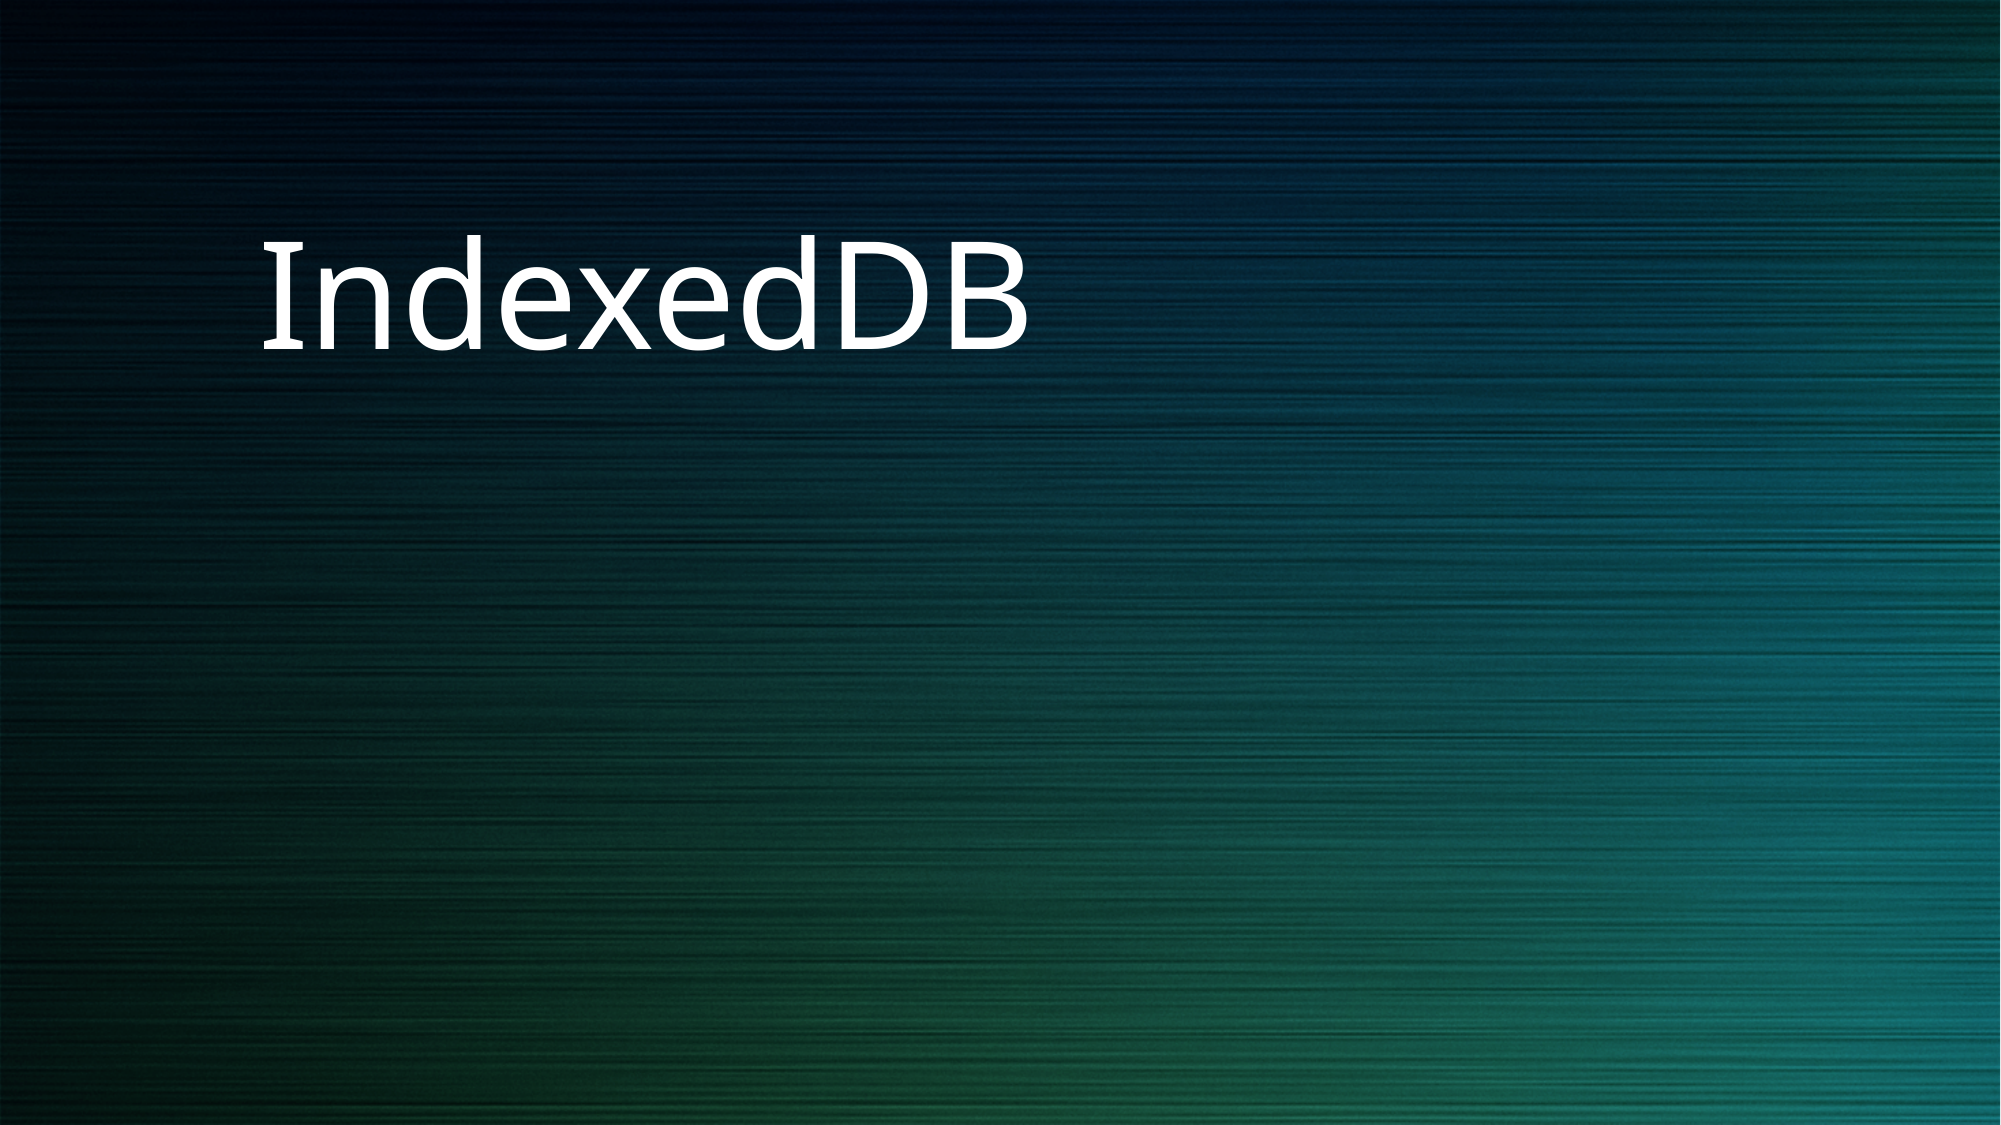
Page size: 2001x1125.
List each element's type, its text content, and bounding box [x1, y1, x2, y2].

picture [0, 0, 2001, 1125]
title IndexedDB [243, 88, 1593, 386]
